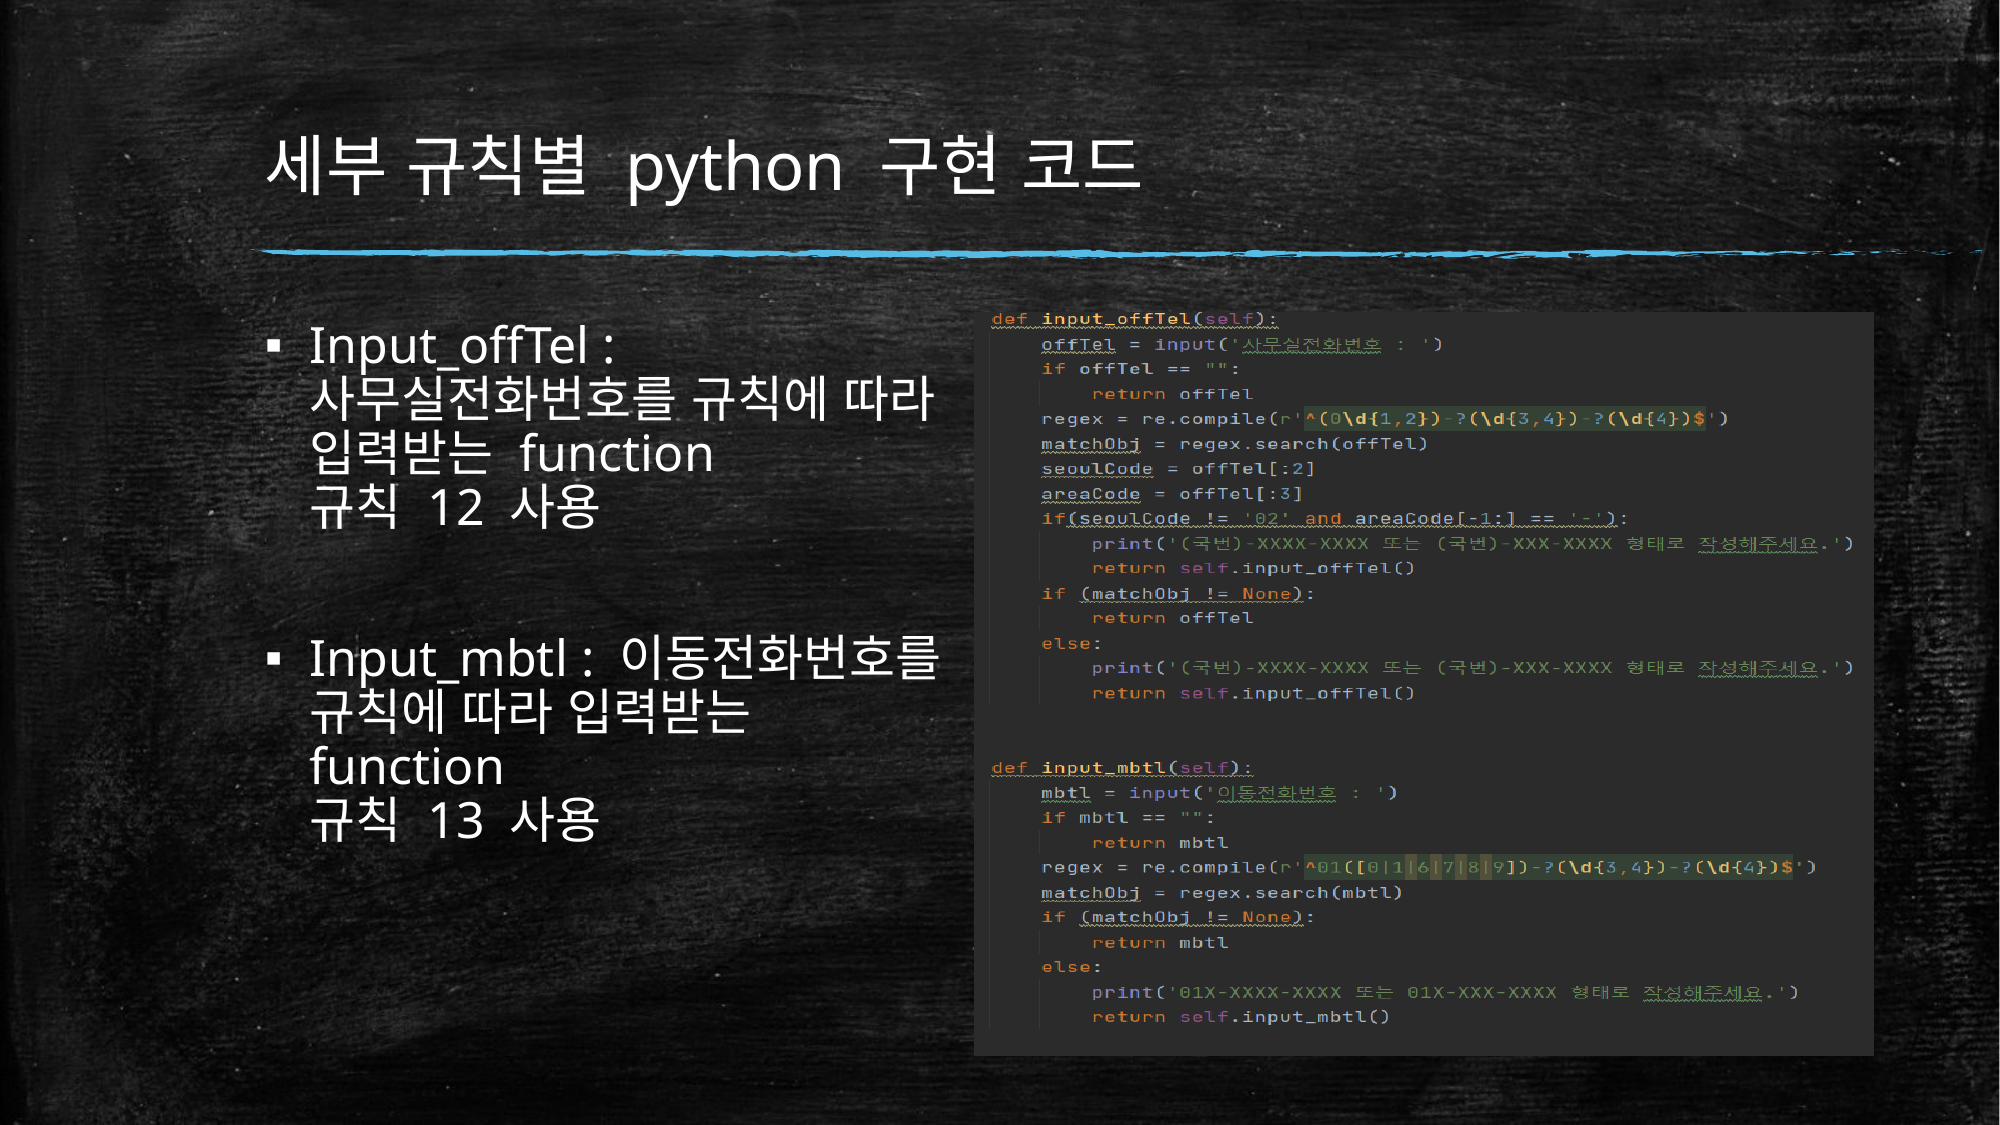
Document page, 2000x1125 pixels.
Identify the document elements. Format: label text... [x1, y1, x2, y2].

title 세부 규칙별 python 구현 코드 [249, 45, 1750, 213]
list Input_offTel : 사무실전화번호를 규칙에 따라 입력받는 function 규칙 12 사용 Input_mbtl : 이동전화번호를 규칙에 따라 입력받는 function 규칙 13 사용 [249, 312, 974, 1013]
picture [974, 312, 1874, 1056]
